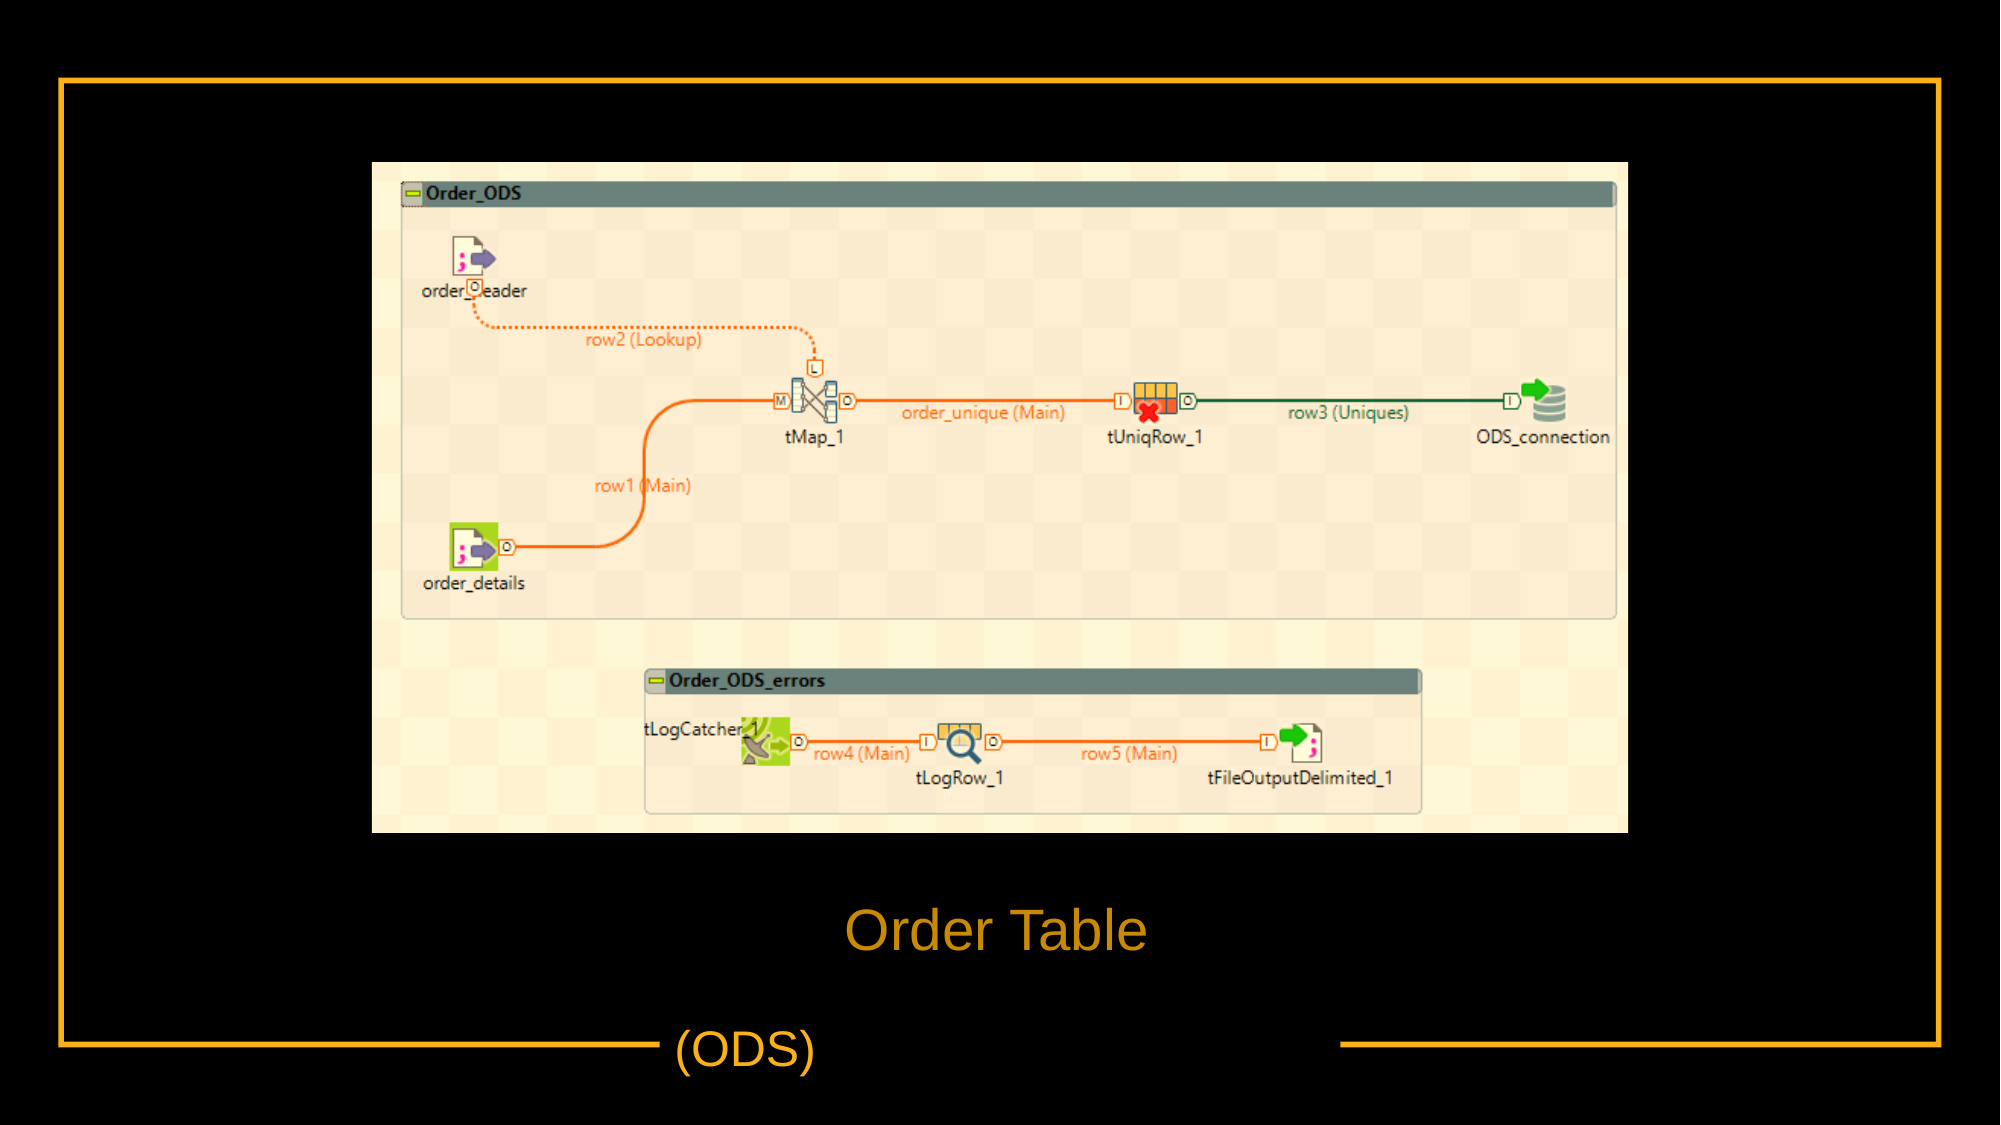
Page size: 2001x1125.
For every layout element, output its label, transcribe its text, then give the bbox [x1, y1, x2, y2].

text_box Order Table [697, 891, 1297, 962]
text_box (ODS) [659, 1008, 1341, 1084]
picture [371, 162, 1629, 833]
